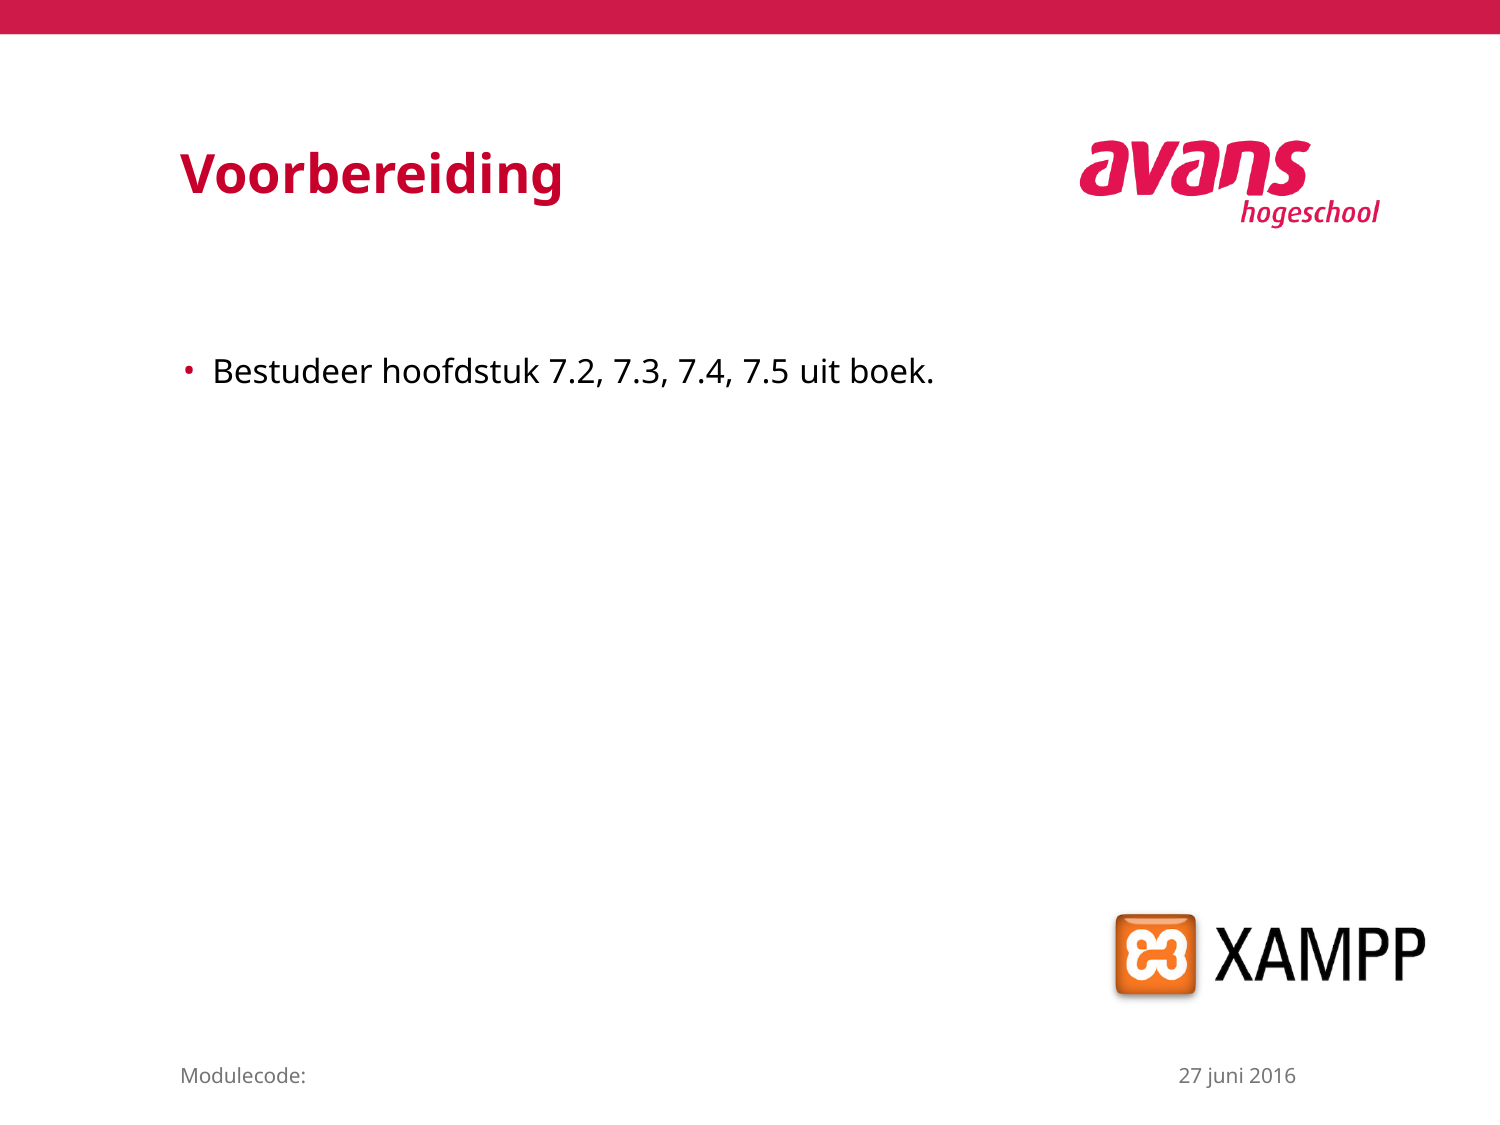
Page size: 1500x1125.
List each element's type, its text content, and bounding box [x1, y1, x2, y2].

picture [0, 0, 1500, 1125]
list Bestudeer hoofdstuk 7.2, 7.3, 7.4, 7.5 uit boek. [183, 349, 1353, 986]
title Voorbereiding [180, 150, 1019, 209]
